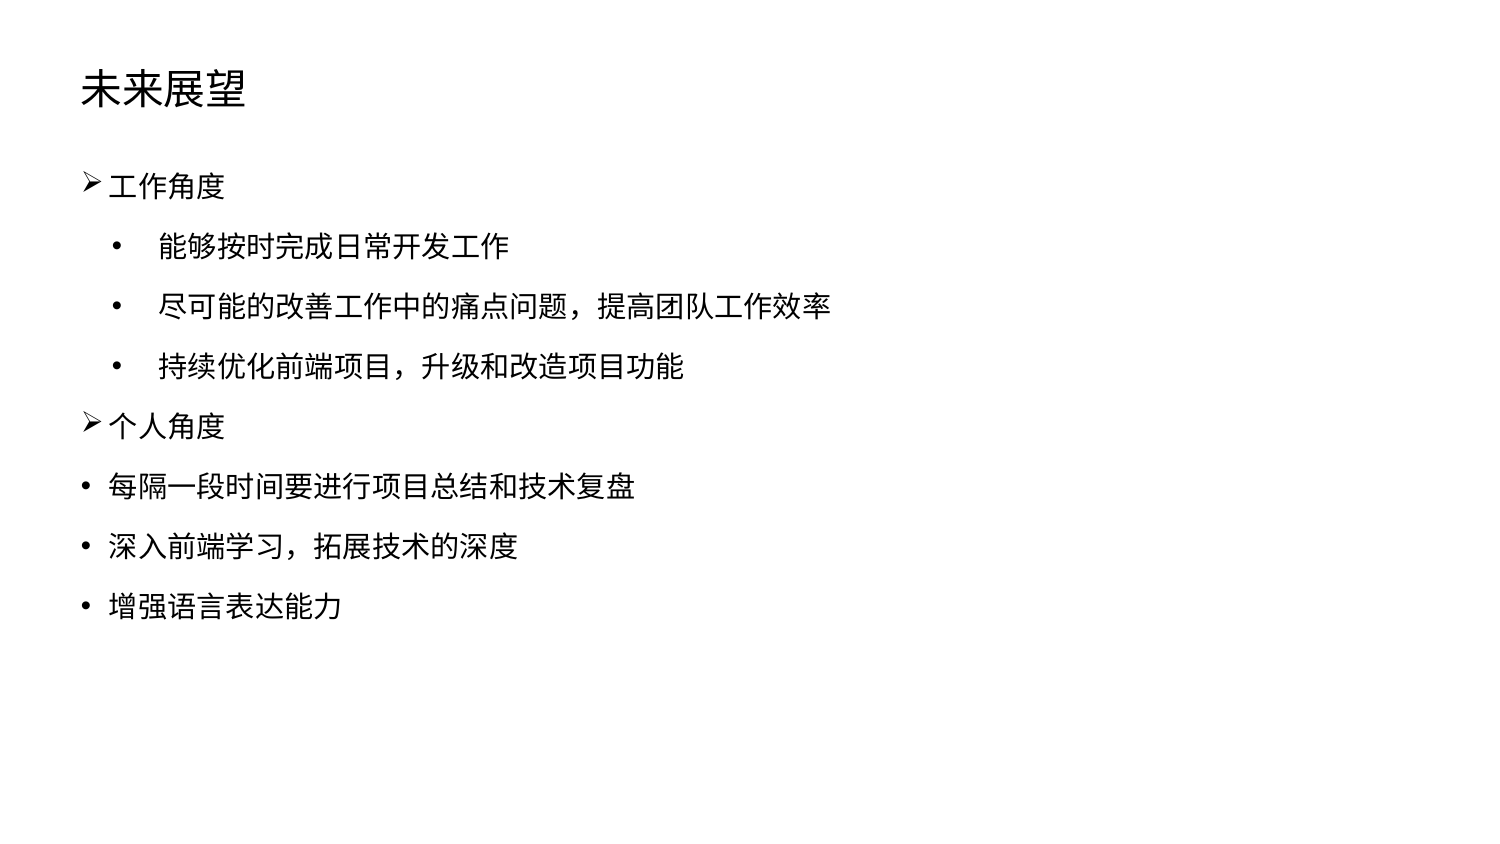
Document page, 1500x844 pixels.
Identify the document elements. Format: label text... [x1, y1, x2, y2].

text_box 未来展望 [65, 55, 347, 121]
text_box 工作角度 能够按时完成日常开发工作 尽可能的改善工作中的痛点问题，提高团队工作效率 持续优化前端项目，升级和改造项目功能 个人角度 每隔一段时间要进行项目总结和技术复盘 深入前端学习，拓展技术的深度 增强语言表达能力 [65, 160, 949, 647]
